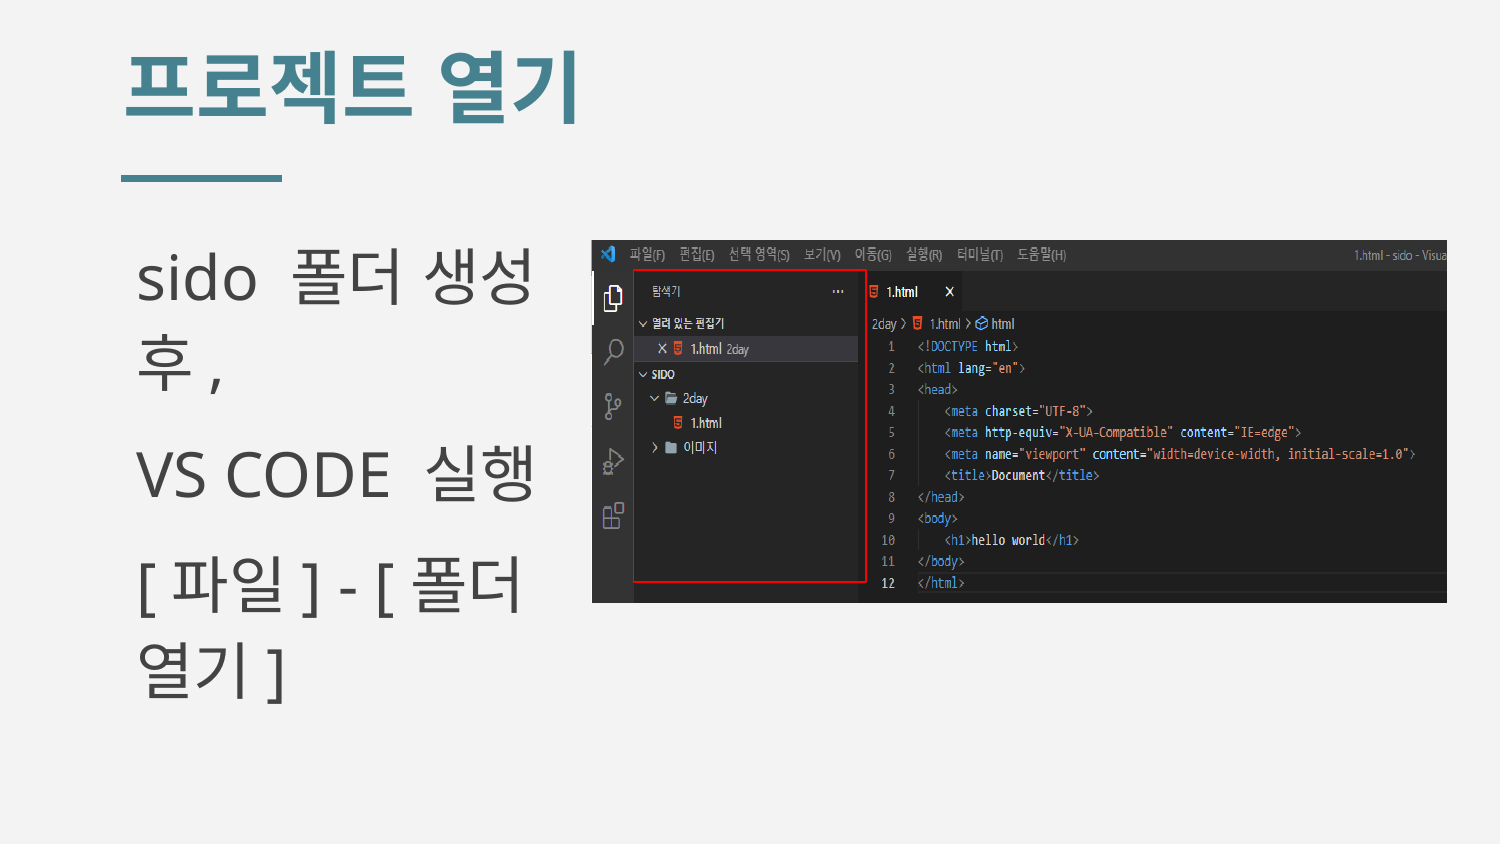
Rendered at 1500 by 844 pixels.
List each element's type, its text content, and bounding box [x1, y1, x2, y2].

title 프로젝트 열기 [108, 23, 1235, 149]
picture [591, 240, 1447, 604]
list sido 폴더 생성 후, VS CODE 실행 [파일] - [폴더 열기] [121, 211, 611, 725]
